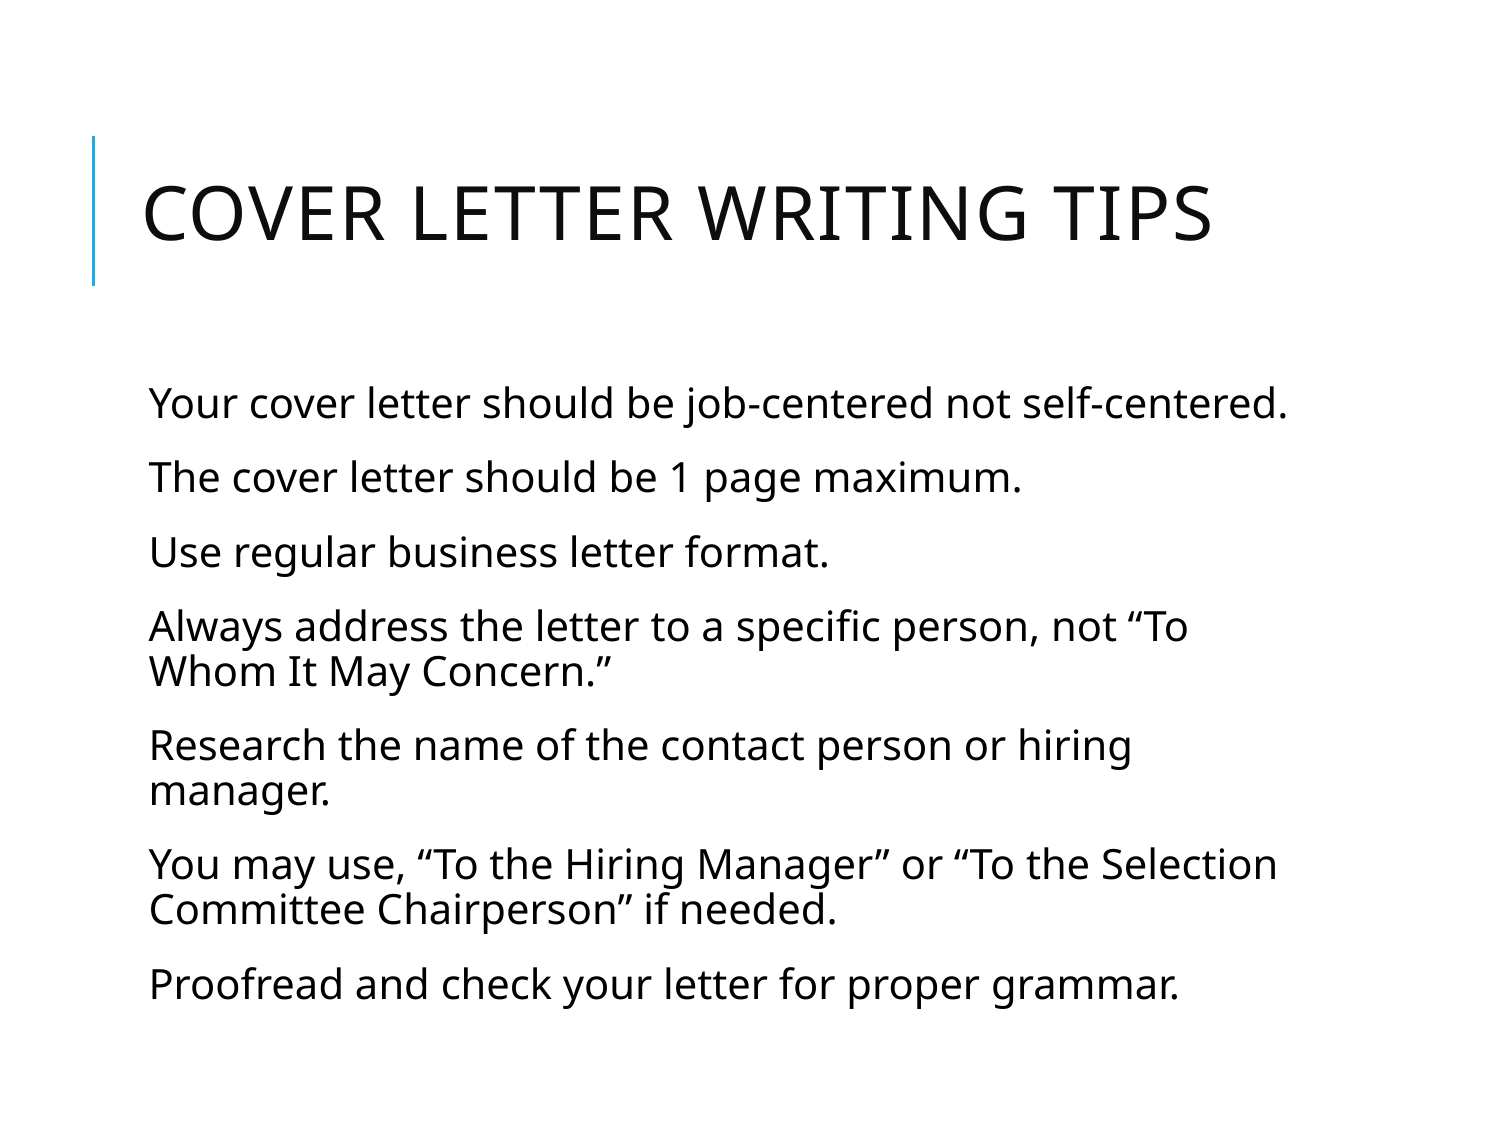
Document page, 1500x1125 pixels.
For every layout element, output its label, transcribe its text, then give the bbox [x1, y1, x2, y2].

list Your cover letter should be job-centered not self-centered. The cover letter should be 1 page maximum. Use regular business letter format. Always address the letter to a specific person, not “To Whom It May Concern.” Research the name of the contact person or hiring manager. You may use, “To the Hiring Manager” or “To the Selection Committee Chairperson” if needed. Proofread and check your letter for proper grammar. [126, 375, 1322, 1035]
title Cover Letter Writing Tips [126, 96, 1322, 342]
